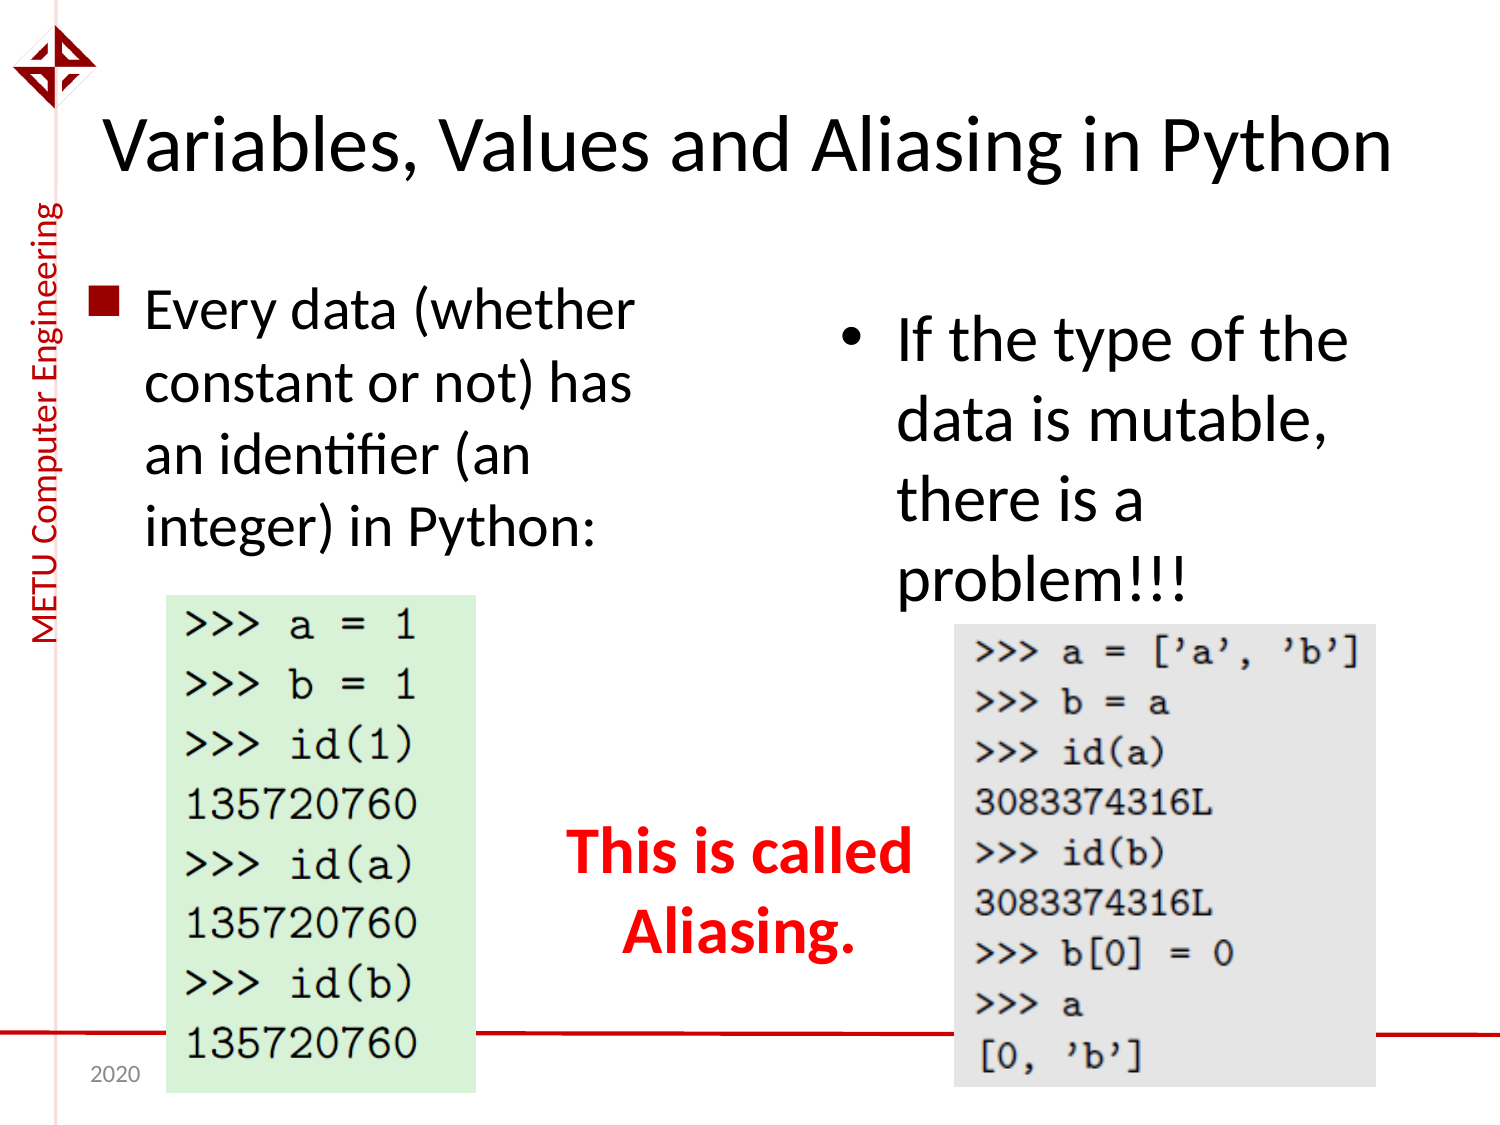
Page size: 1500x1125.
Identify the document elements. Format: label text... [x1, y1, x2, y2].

title Variables, Values and Aliasing in Python [75, 45, 1425, 233]
slide_number 2020 [75, 1042, 425, 1103]
text_box If the type of the data is mutable, there is a problem!!! [824, 287, 1413, 625]
list Every data (whether constant or not) has an identifier (an integer) in Python: [75, 262, 663, 600]
picture [58, 24, 97, 109]
picture [12, 24, 54, 109]
picture [166, 595, 477, 1093]
text_box This is called Aliasing. [551, 799, 930, 975]
picture [954, 624, 1377, 1087]
